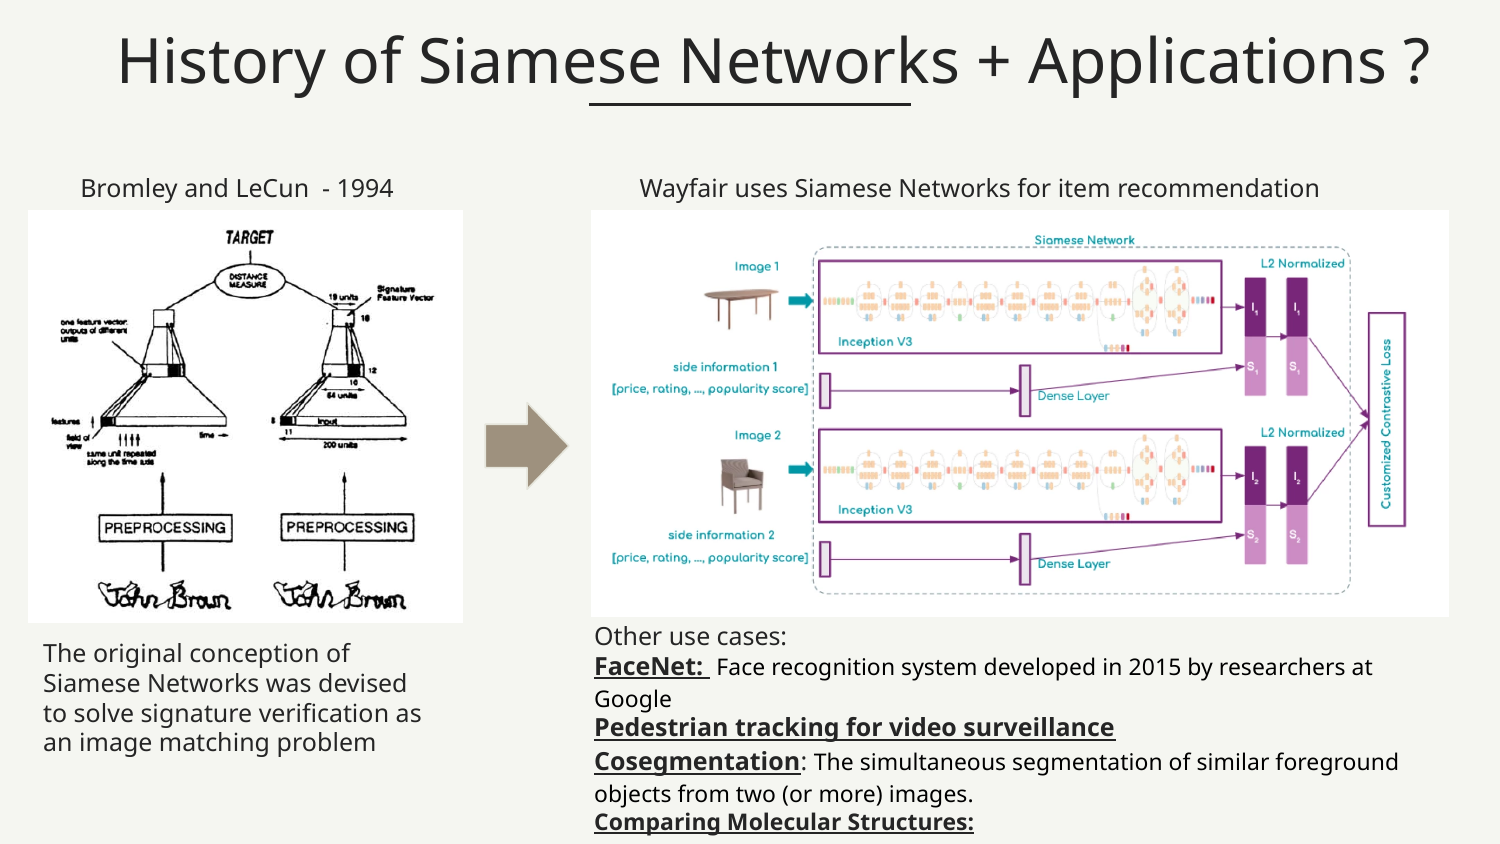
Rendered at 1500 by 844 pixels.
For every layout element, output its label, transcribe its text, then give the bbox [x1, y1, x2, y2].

title History of Siamese Networks + Applications ? [48, 6, 1500, 94]
picture [28, 210, 463, 623]
text_box [485, 402, 569, 490]
text_box Bromley and LeCun - 1994 [36, 153, 438, 209]
text_box The original conception of Siamese Networks was devised to solve signature verification as an image matching problem [28, 631, 447, 783]
text_box Wayfair uses Siamese Networks for item recommendation [603, 153, 1365, 209]
text_box Other use cases: FaceNet: Face recognition system developed in 2015 by researchers at Google Pedestrian tracking for video surveillance Cosegmentation: The simultaneous segmentation of similar foreground objects from two (or more) images. Comparing Molecular Structures: Etc [579, 605, 1437, 830]
picture [591, 210, 1449, 618]
